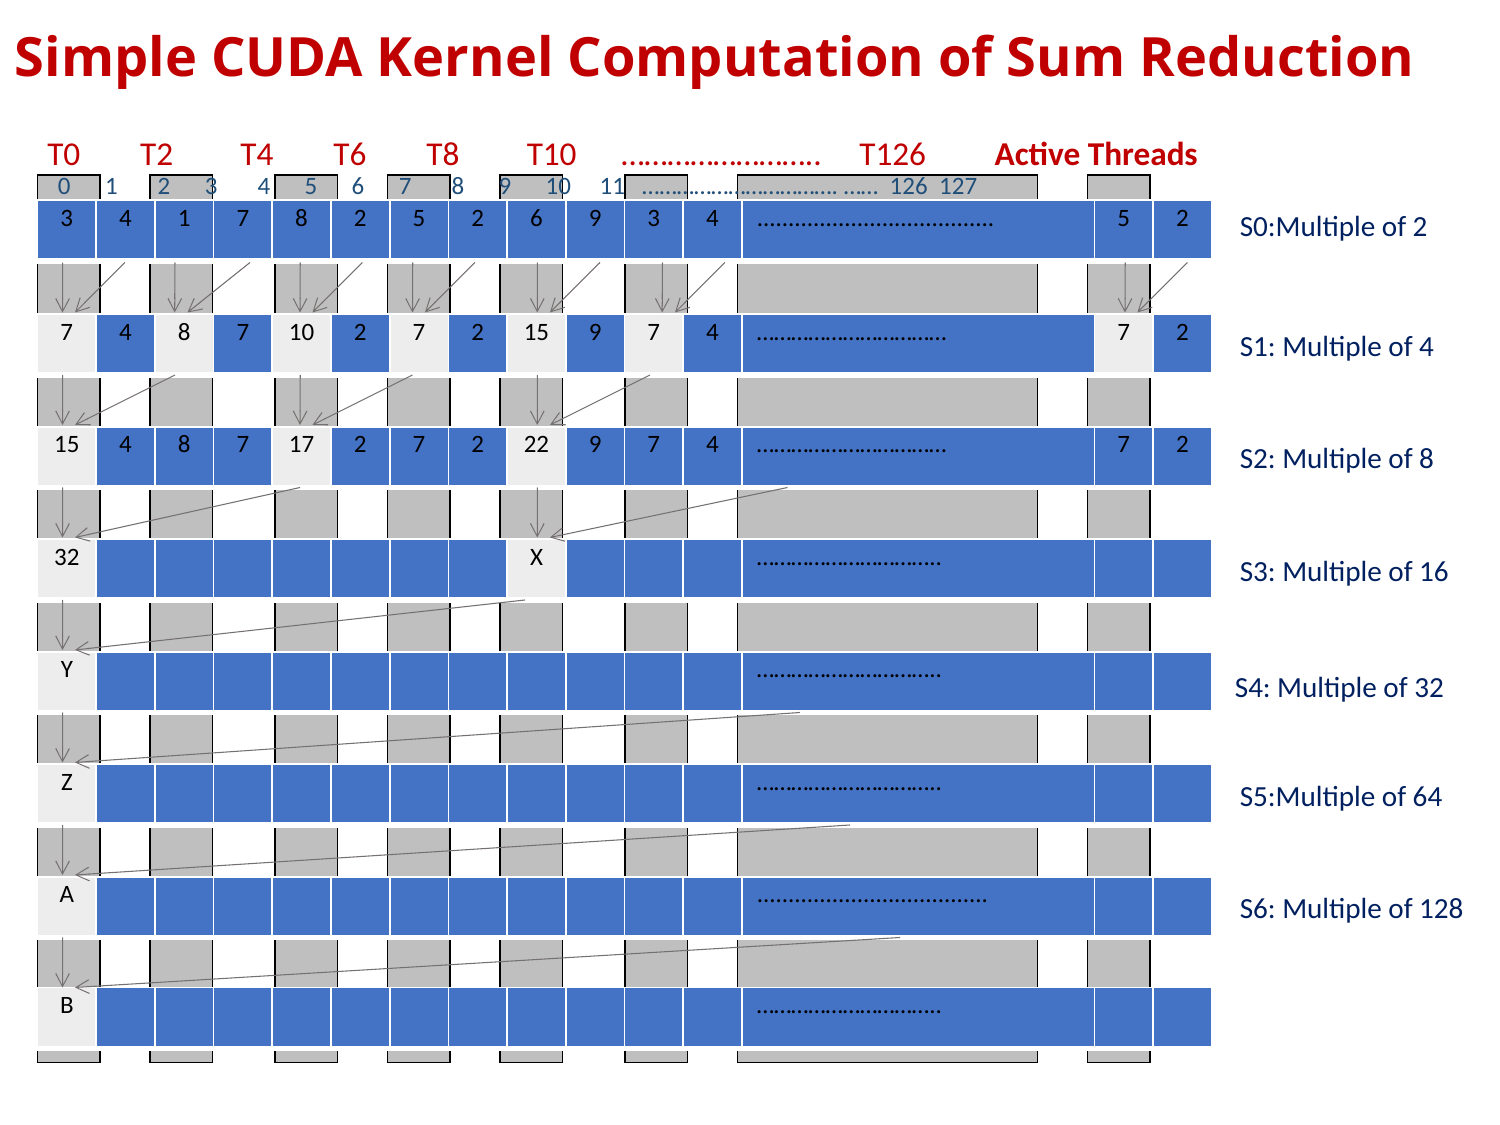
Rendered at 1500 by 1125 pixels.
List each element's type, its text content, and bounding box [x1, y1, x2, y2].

table_header [156, 653, 213, 710]
table_header [1095, 765, 1152, 822]
table_header [567, 540, 624, 597]
text_box [624, 1051, 688, 1063]
table_header X [508, 540, 565, 597]
table_header 2 [1154, 428, 1211, 485]
text_box [36, 373, 76, 426]
table_header 2 [449, 208, 506, 258]
table_header [625, 988, 682, 1046]
table_header …………………………… [743, 315, 1094, 372]
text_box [74, 262, 125, 313]
text_box [625, 378, 688, 426]
table_header [97, 540, 154, 597]
text_box [624, 264, 661, 313]
table_header [156, 988, 213, 1046]
table_header 15 [508, 315, 565, 372]
table_header [273, 653, 330, 710]
text_box [499, 264, 536, 313]
text_box S3: Multiple of 16 [1224, 544, 1500, 595]
text_box [1086, 828, 1151, 876]
table_header [684, 765, 741, 822]
table_header [449, 765, 506, 822]
text_box [36, 259, 62, 313]
text_box [176, 264, 187, 287]
table_header 22 [508, 428, 565, 485]
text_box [549, 374, 650, 425]
table_header 7 [214, 208, 271, 258]
text_box [508, 603, 563, 651]
table_header [214, 988, 271, 1046]
text_box [1086, 1051, 1151, 1063]
text_box [36, 823, 75, 876]
table_header ………………………….. [743, 988, 1094, 1046]
table_header [156, 765, 213, 822]
table_header [273, 540, 330, 597]
table_header [273, 878, 330, 935]
text_box [1086, 715, 1151, 763]
table_header [97, 765, 154, 822]
text_box [736, 378, 1038, 426]
table_header 3 [38, 208, 95, 258]
table_header [214, 653, 271, 710]
text_box [274, 378, 314, 426]
table_header 7 [1095, 428, 1152, 485]
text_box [74, 374, 175, 425]
text_box [36, 598, 75, 651]
table_header 6 [508, 208, 565, 258]
table_header 9 [567, 208, 624, 258]
table_header [156, 878, 213, 935]
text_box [674, 262, 725, 313]
table_header [214, 765, 271, 822]
text_box [63, 288, 74, 313]
table_header [684, 988, 741, 1046]
text_box Simple CUDA Kernel Computation of Sum Reduction [0, 0, 1500, 110]
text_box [424, 262, 476, 313]
table_header [625, 765, 682, 822]
text_box [36, 486, 62, 538]
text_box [74, 937, 900, 988]
table_header [1095, 988, 1152, 1046]
table_header [449, 988, 506, 1046]
table_header [508, 988, 565, 1046]
text_box [149, 288, 174, 313]
text_box [663, 264, 674, 287]
text_box [300, 490, 338, 538]
table_header [567, 878, 624, 935]
table_header 7 [38, 315, 95, 372]
table_header 2 [332, 315, 389, 372]
text_box [175, 288, 187, 313]
table_header ..................................... [743, 878, 1094, 935]
text_box [156, 378, 213, 426]
table_header 2 [449, 315, 506, 372]
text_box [187, 262, 250, 313]
table_header [391, 878, 448, 935]
table_header 7 [214, 315, 271, 372]
table_header [567, 765, 624, 822]
table_header [567, 988, 624, 1046]
table_header [1154, 878, 1211, 935]
table_header 2 [1154, 315, 1211, 372]
text_box [391, 378, 451, 426]
table_header [508, 878, 565, 935]
table_header 9 [567, 315, 624, 372]
table_header [332, 653, 389, 710]
text_box [301, 288, 312, 313]
text_box [1086, 378, 1151, 426]
table_header 17 [273, 428, 330, 485]
table_header 3 [625, 208, 682, 258]
table_header B [38, 988, 95, 1046]
text_box [1086, 603, 1151, 651]
text_box [301, 264, 312, 287]
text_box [74, 824, 850, 875]
table_header 4 [684, 208, 741, 258]
text_box [800, 715, 1038, 763]
table_header [97, 988, 154, 1046]
table_header 7 [625, 315, 682, 372]
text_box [1137, 262, 1188, 313]
text_box [414, 264, 424, 287]
table_header [332, 540, 389, 597]
table_header [1154, 540, 1211, 597]
table_header [273, 988, 330, 1046]
table_header [1154, 988, 1211, 1046]
text_box [538, 513, 549, 538]
table_header 10 [273, 315, 330, 372]
table_header A [38, 878, 95, 935]
text_box [64, 490, 74, 512]
table_header 4 [684, 428, 741, 485]
text_box S4: Multiple of 32 [1212, 656, 1500, 712]
text_box [1086, 264, 1124, 313]
table_header [449, 540, 506, 597]
text_box T0 T2 T4 T6 T8 T10 …………………….. T126 Active Threads [24, 124, 1500, 180]
table_header [391, 540, 448, 597]
text_box S5:Multiple of 64 [1224, 769, 1500, 820]
text_box [149, 264, 174, 287]
text_box [36, 711, 62, 763]
table_header 7 [391, 428, 448, 485]
text_box [788, 490, 1038, 538]
text_box [149, 1051, 213, 1063]
text_box [64, 264, 74, 287]
table_header [332, 988, 389, 1046]
table_header …………………………… [743, 428, 1094, 485]
text_box [736, 603, 1038, 651]
text_box [64, 940, 74, 962]
table_header [1095, 878, 1152, 935]
table_header 4 [97, 315, 154, 372]
text_box [63, 513, 74, 538]
table_header [449, 878, 506, 935]
text_box [386, 264, 412, 313]
text_box [1086, 490, 1151, 538]
table_header [391, 765, 448, 822]
table_header [508, 653, 565, 710]
text_box S2: Multiple of 8 [1224, 431, 1500, 482]
table_header ………………………….. [743, 540, 1094, 597]
text_box S6: Multiple of 128 [1224, 881, 1500, 932]
text_box [63, 738, 74, 763]
text_box [538, 288, 549, 313]
text_box [1126, 264, 1137, 287]
table_header 8 [156, 315, 213, 372]
text_box [36, 936, 62, 987]
table_header [332, 878, 389, 935]
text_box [312, 262, 363, 313]
table_header 4 [684, 315, 741, 372]
table_header [156, 540, 213, 597]
table_header [1154, 765, 1211, 822]
table_header 15 [38, 428, 95, 485]
text_box S1: Multiple of 4 [1224, 319, 1500, 370]
text_box [386, 490, 451, 538]
table_header [449, 653, 506, 710]
table_header [625, 653, 682, 710]
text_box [74, 487, 300, 538]
text_box [538, 264, 549, 287]
text_box [1086, 940, 1151, 987]
table_header 7 [214, 428, 271, 485]
table_header Z [38, 765, 95, 822]
table_header Y [38, 653, 95, 710]
table_header ...................................... [743, 208, 1094, 258]
table_header [625, 540, 682, 597]
table_header 32 [38, 540, 95, 597]
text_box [549, 487, 788, 538]
text_box [499, 1051, 563, 1063]
table_header 2 [1154, 208, 1211, 258]
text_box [312, 374, 413, 425]
text_box [900, 940, 1038, 987]
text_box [74, 712, 800, 763]
table_header [391, 988, 448, 1046]
table_header 4 [97, 428, 154, 485]
text_box 0 1 2 3 4 5 6 7 8 9 10 11 ……………………………. …… 126 127 [37, 162, 1250, 208]
text_box [736, 1051, 1038, 1063]
text_box [499, 490, 536, 538]
table_header 2 [332, 208, 389, 258]
table_header [684, 878, 741, 935]
table_header [214, 540, 271, 597]
text_box [624, 603, 688, 651]
text_box [64, 963, 74, 987]
table_header [684, 653, 741, 710]
table_header 4 [97, 208, 154, 258]
table_header 5 [391, 208, 448, 258]
text_box [386, 1051, 451, 1063]
text_box [663, 288, 674, 313]
text_box [274, 1051, 338, 1063]
table_header [625, 878, 682, 935]
table_header [1154, 653, 1211, 710]
table_header [332, 765, 389, 822]
table_header 5 [1095, 208, 1152, 258]
text_box [36, 1047, 101, 1063]
table_header [97, 878, 154, 935]
table_header [684, 540, 741, 597]
table_header 2 [332, 428, 389, 485]
table_header [567, 653, 624, 710]
table_header [1095, 540, 1152, 597]
table_header 2 [449, 428, 506, 485]
table_header [214, 878, 271, 935]
table_header 9 [567, 428, 624, 485]
table_header [273, 765, 330, 822]
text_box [74, 599, 525, 650]
table_header [97, 653, 154, 710]
table_header [1095, 653, 1152, 710]
text_box [538, 490, 549, 512]
table_header ………………………….. [743, 653, 1094, 710]
text_box [499, 378, 551, 426]
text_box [549, 262, 600, 313]
table_header [391, 653, 448, 710]
table_header 8 [273, 208, 330, 258]
text_box [736, 264, 1038, 313]
table_header 1 [156, 208, 213, 258]
text_box [413, 288, 424, 313]
text_box [64, 715, 74, 737]
text_box [1126, 288, 1137, 313]
text_box [274, 264, 299, 313]
text_box S0:Multiple of 2 [1224, 199, 1500, 250]
table_header 7 [625, 428, 682, 485]
table_header 8 [156, 428, 213, 485]
text_box [743, 828, 1038, 876]
table_header 7 [1095, 315, 1152, 372]
table_header [508, 765, 565, 822]
table_header ………………………….. [743, 765, 1094, 822]
table_header 7 [391, 315, 448, 372]
